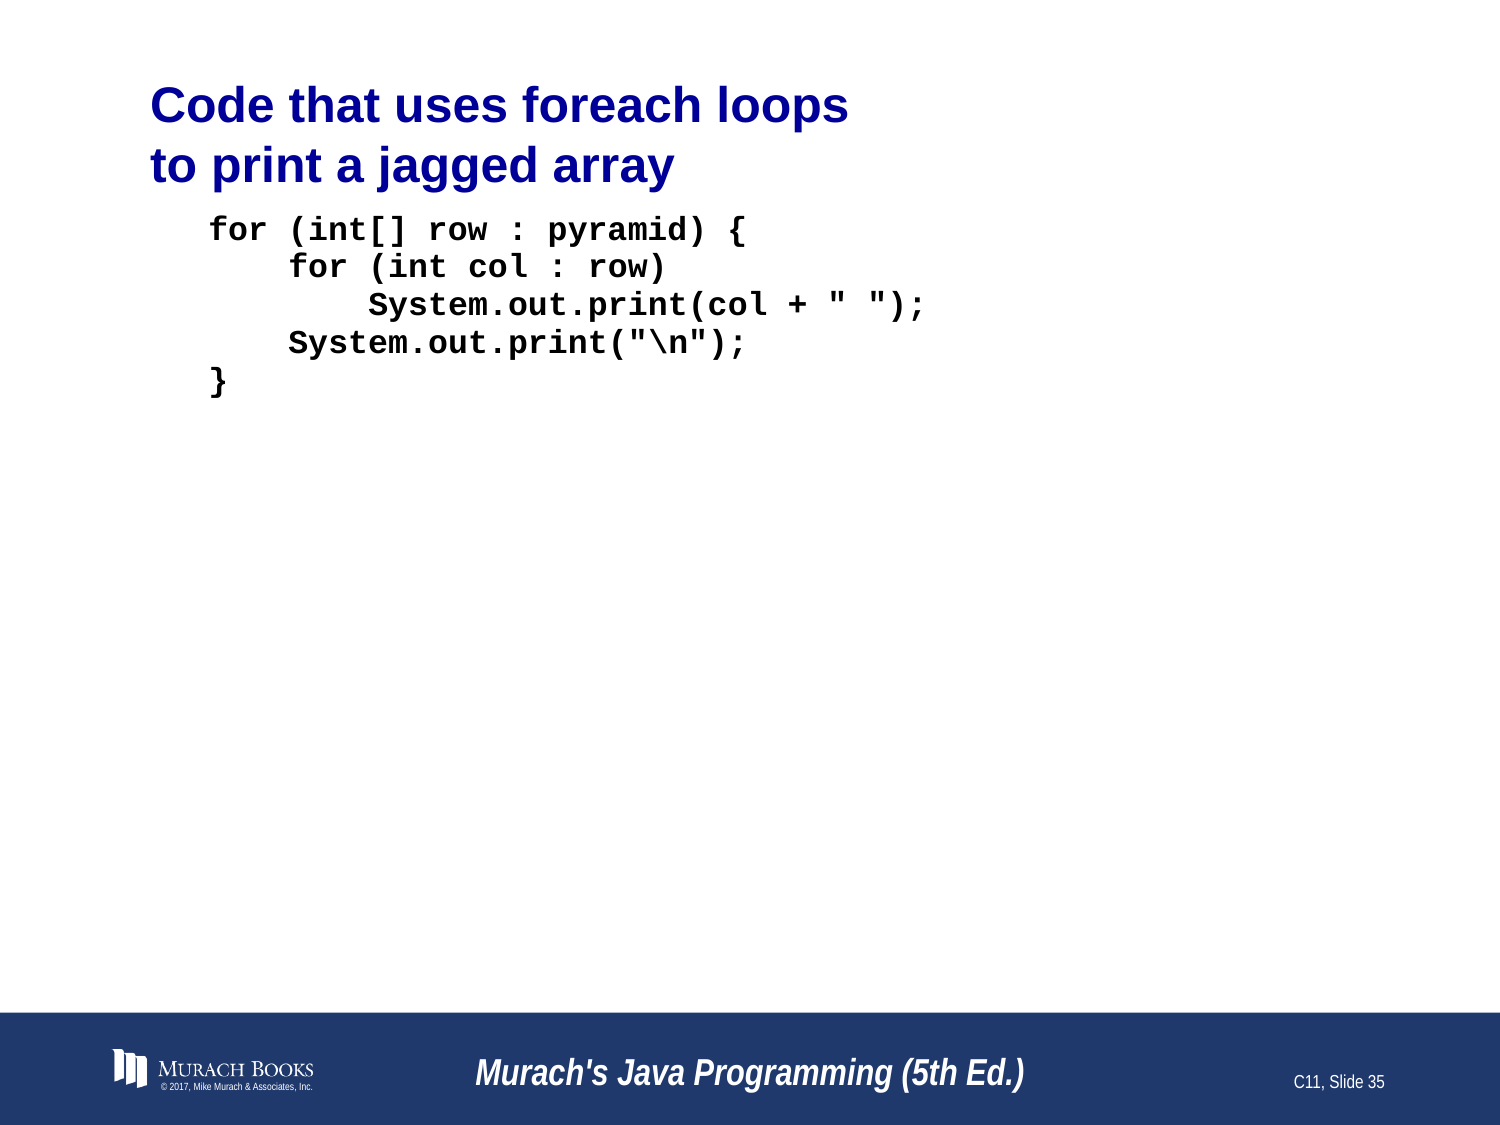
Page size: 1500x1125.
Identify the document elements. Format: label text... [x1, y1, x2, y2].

slide_number C11, Slide 35 [1087, 1025, 1400, 1100]
title Code that uses foreach loops to print a jagged array [150, 72, 1350, 194]
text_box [151, 212, 1350, 415]
slide_number Murach's Java Programming (5th Ed.) [463, 1025, 1050, 1100]
footer © 2017, Mike Murach & Associates, Inc. [12, 1025, 463, 1100]
